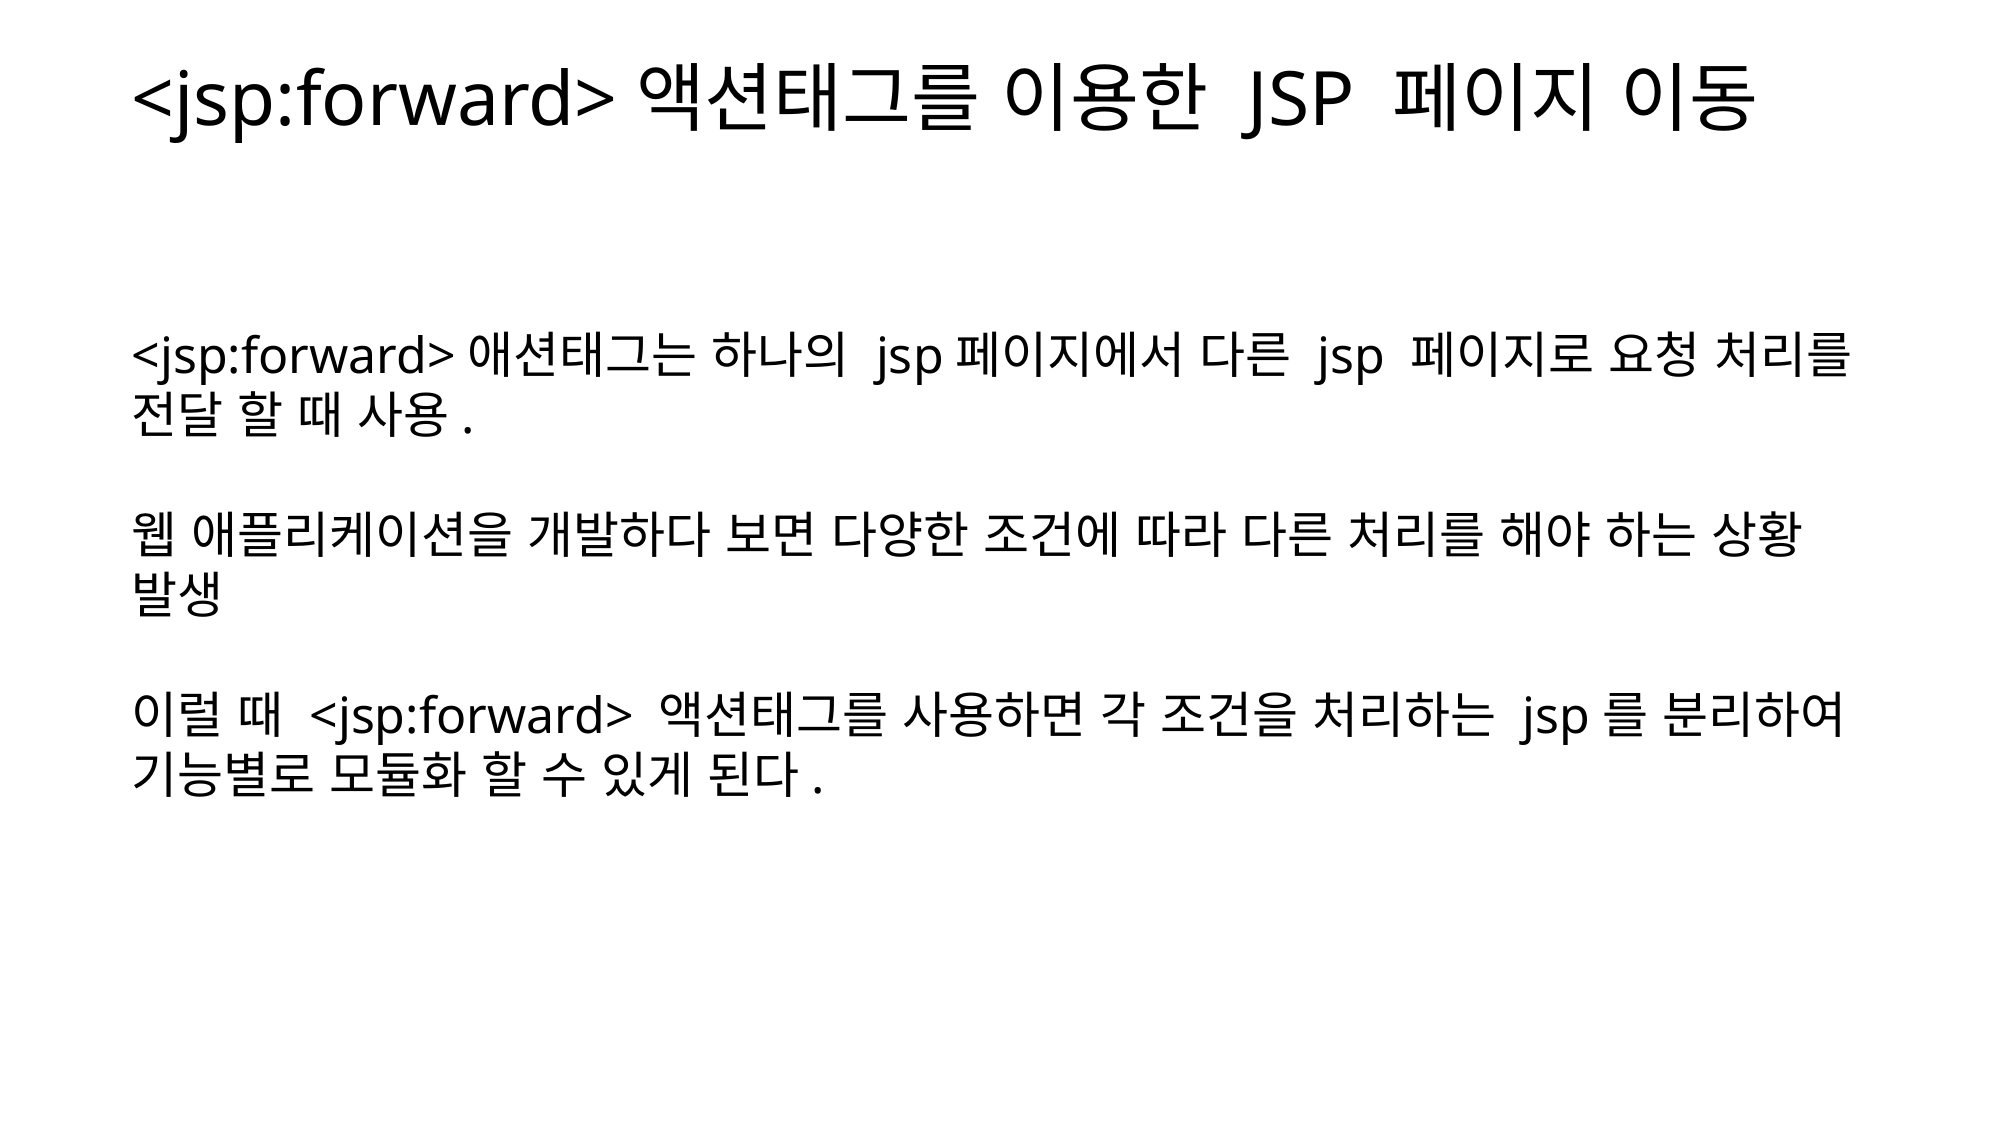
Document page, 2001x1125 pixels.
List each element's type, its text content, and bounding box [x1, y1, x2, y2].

text_box <jsp:forward>액션태그를 이용한 JSP 페이지 이동 [116, 42, 1973, 148]
text_box <jsp:forward>애션태그는 하나의 jsp페이지에서 다른 jsp 페이지로 요청 처리를 전달 할 때 사용. 웹 애플리케이션을 개발하다 보면 다양한 조건에 따라 다른 처리를 해야 하는 상황 발생 이럴 때 <jsp:forward> 액션태그를 사용하면 각 조건을 처리하는 jsp를 분리하여 기능별로 모듈화 할 수 있게 된다. [116, 316, 1889, 811]
